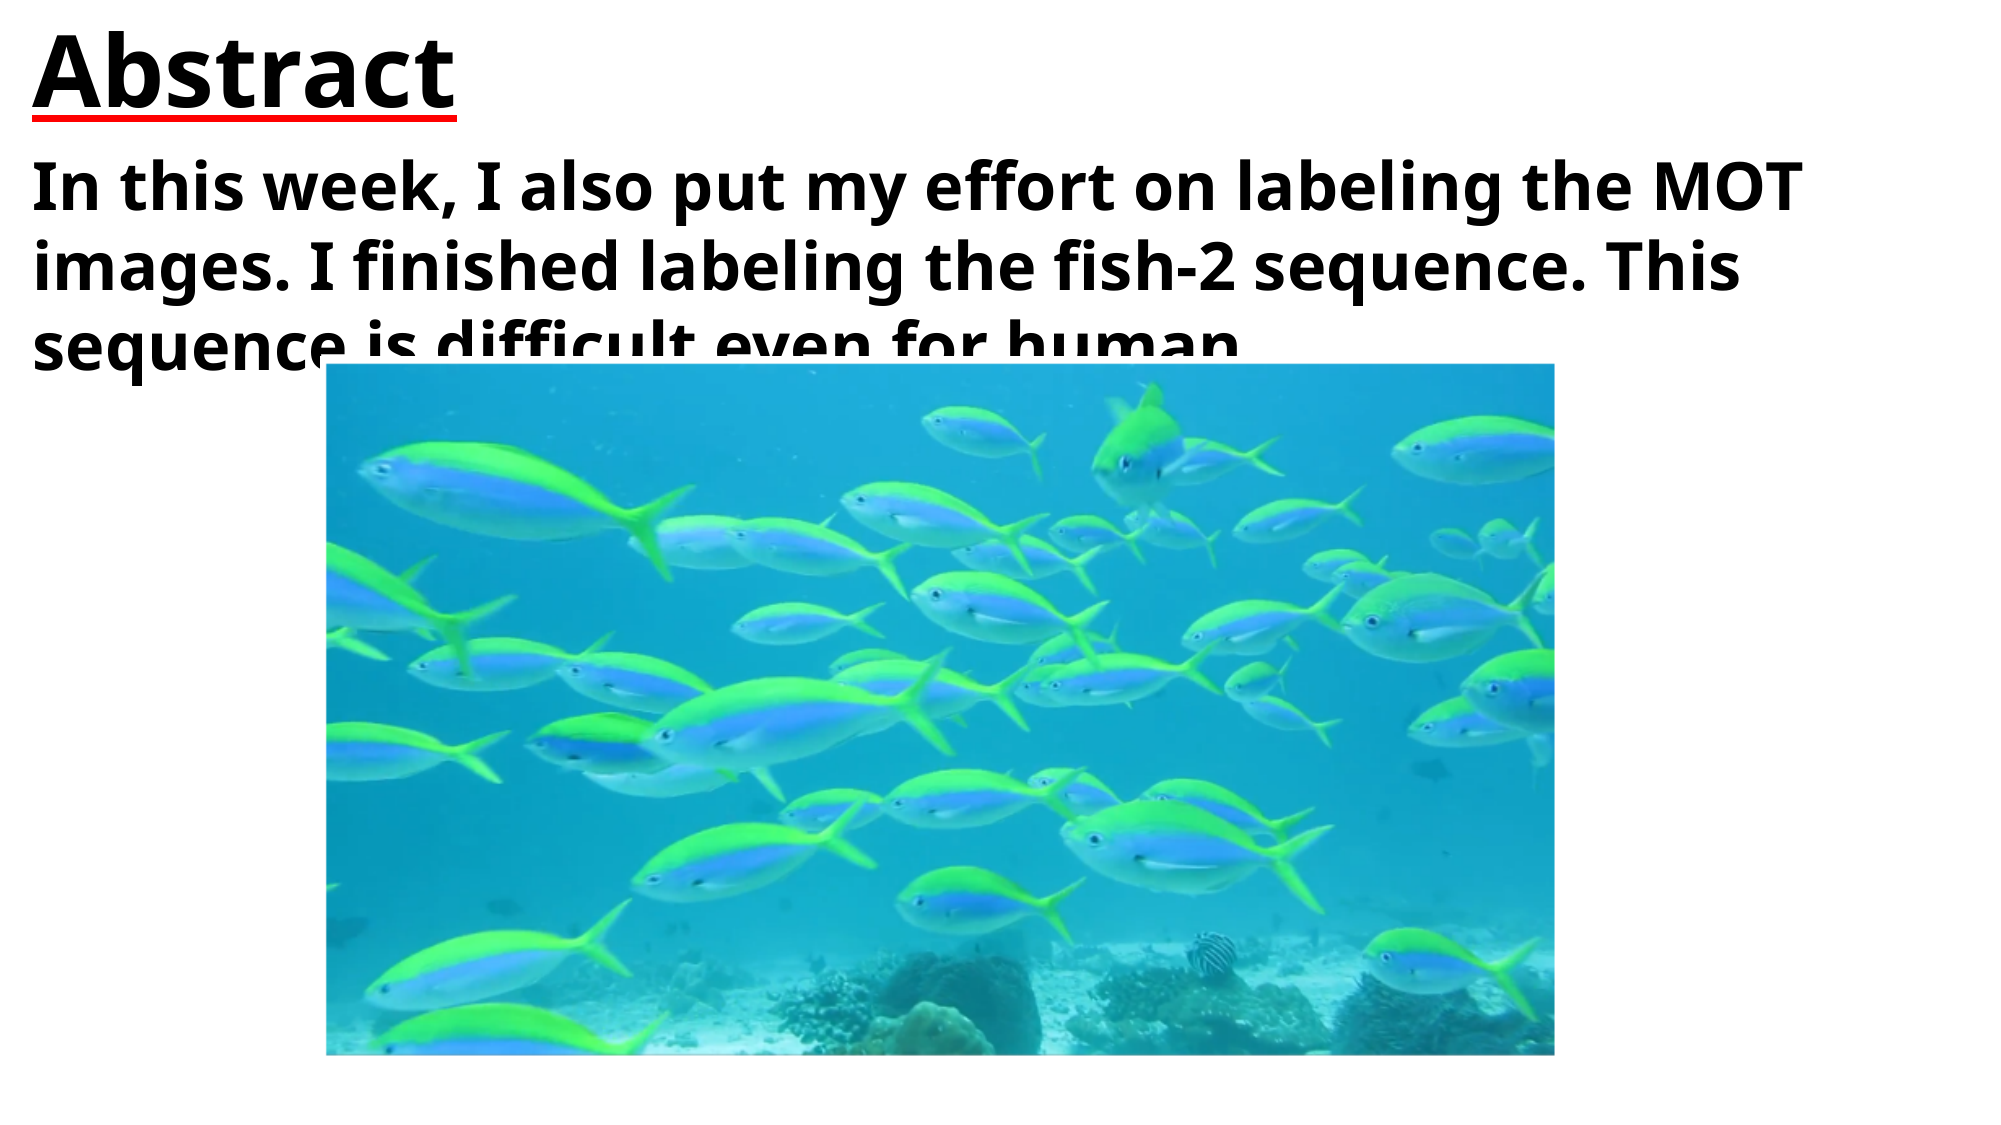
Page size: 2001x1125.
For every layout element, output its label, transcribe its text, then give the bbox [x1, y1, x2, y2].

text_box Abstract [17, 0, 1116, 135]
text_box In this week, I also put my effort on labeling the MOT images. I finished labeling the fish-2 sequence. This sequence is difficult even for human. [17, 136, 1915, 391]
picture [320, 356, 1563, 1064]
